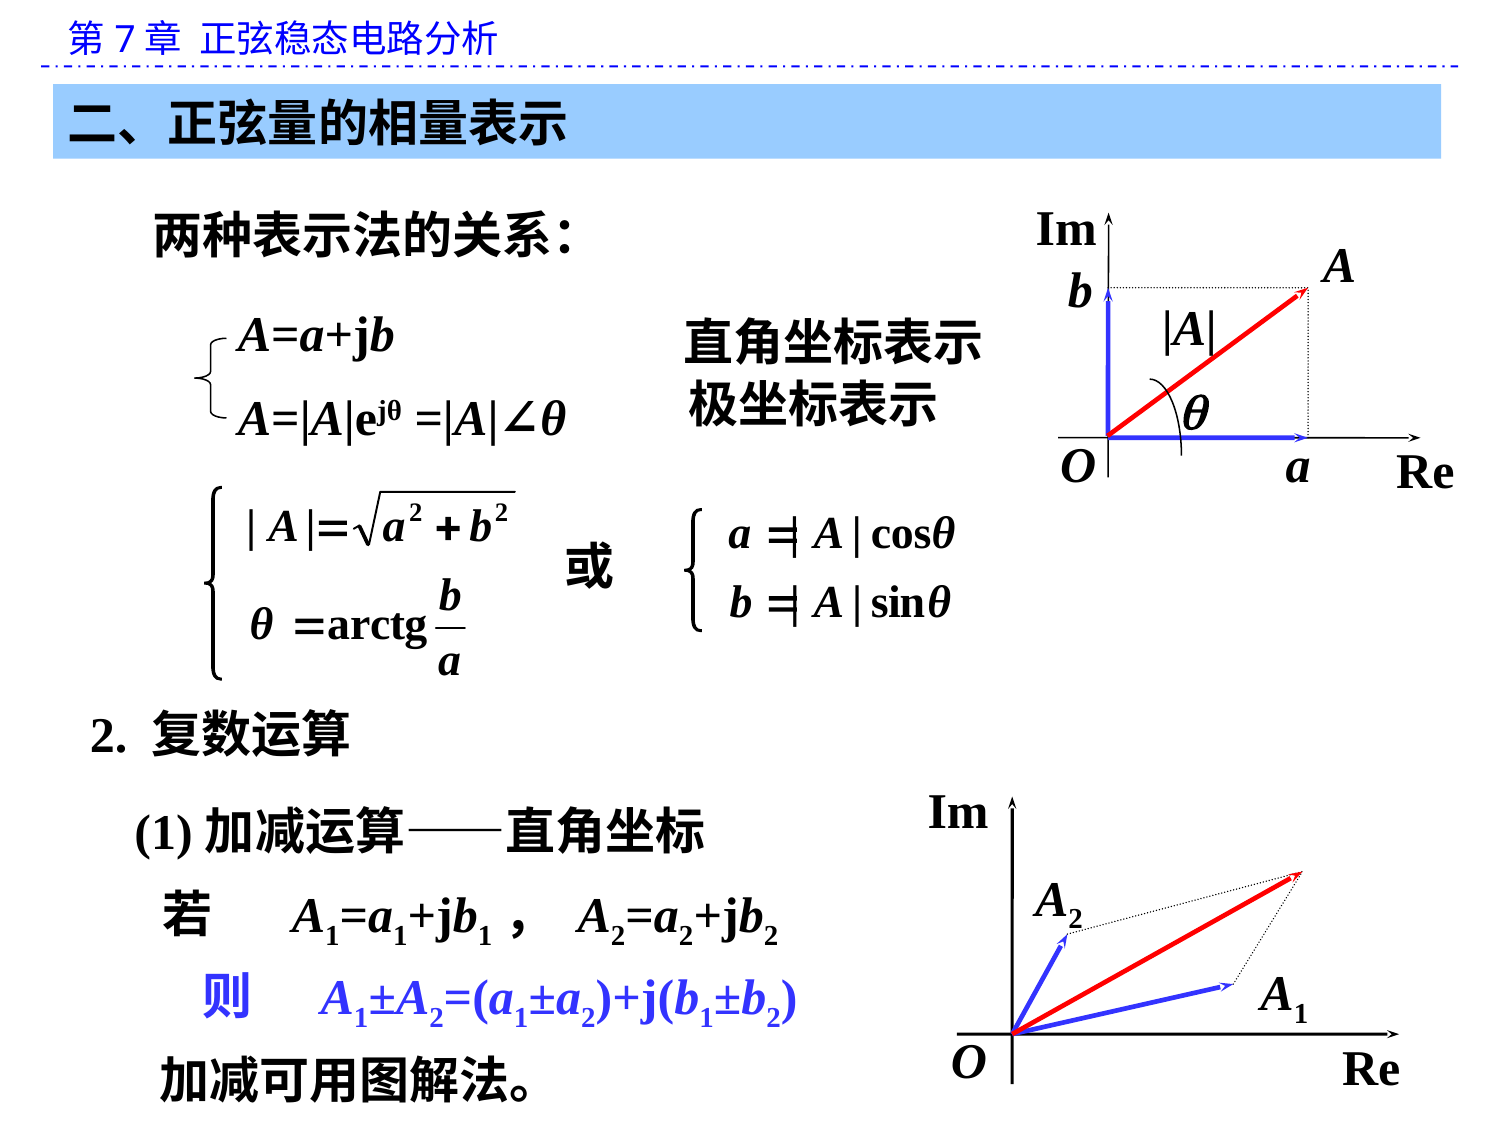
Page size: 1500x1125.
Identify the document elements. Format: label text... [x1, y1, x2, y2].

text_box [912, 771, 1416, 1104]
text_box 则 A1±A2=(a1±a2)+j(b1±b2) [187, 959, 813, 1040]
text_box 2. 复数运算 [74, 695, 798, 771]
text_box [194, 476, 524, 692]
text_box (1)加减运算——直角坐标 [119, 791, 898, 867]
text_box 若 A1=a1+jb1， A2=a2+jb2 [147, 875, 907, 959]
text_box 或 [550, 527, 630, 602]
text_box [1020, 187, 1471, 507]
text_box 两种表示法的关系： [137, 196, 957, 272]
text_box 加减可用图解法。 [144, 1040, 922, 1116]
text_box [194, 293, 1000, 454]
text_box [674, 498, 970, 640]
text_box 二、正弦量的相量表示 [53, 84, 1442, 159]
